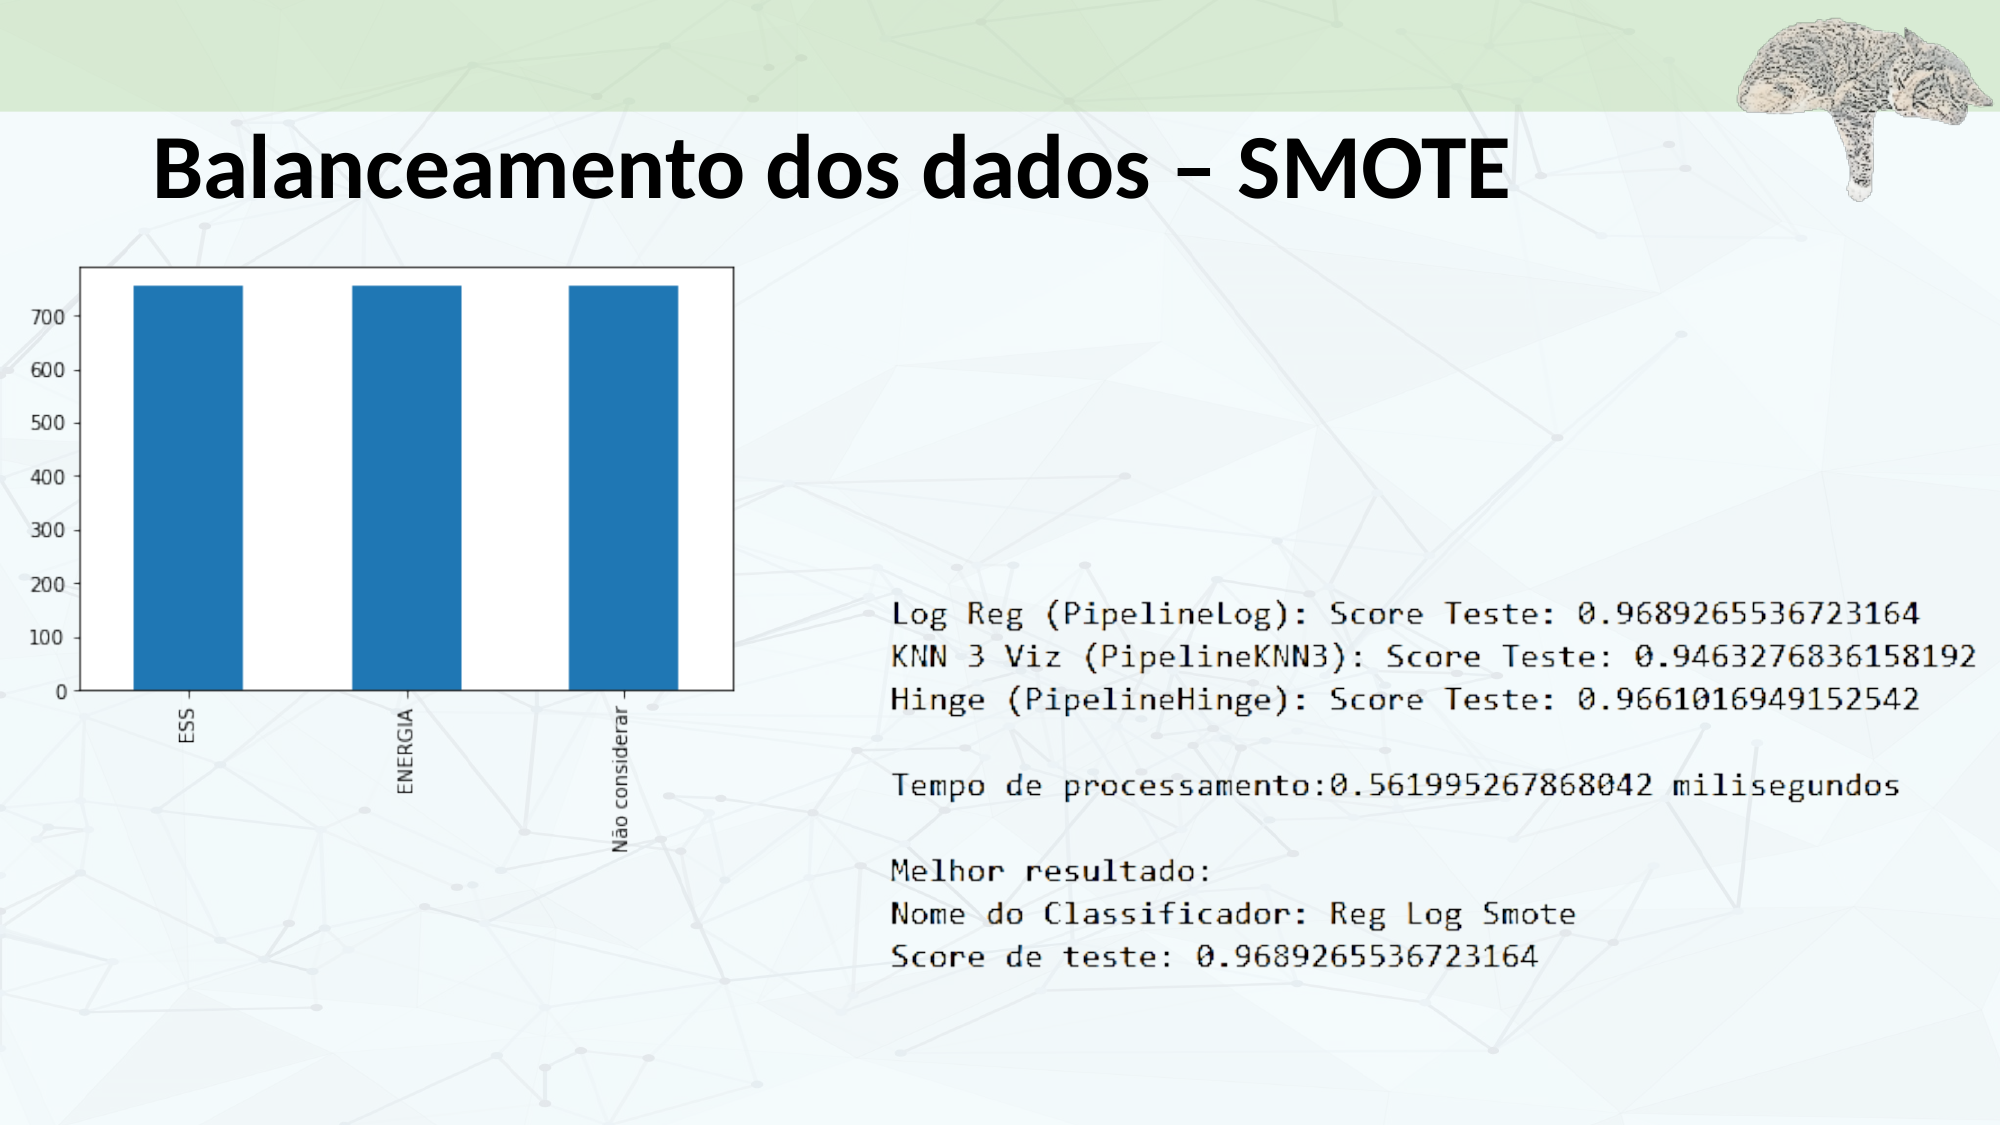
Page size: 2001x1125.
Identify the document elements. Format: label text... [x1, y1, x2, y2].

picture [879, 591, 1985, 979]
title Balanceamento dos dados – SMOTE [137, 59, 1863, 278]
picture [15, 253, 747, 867]
